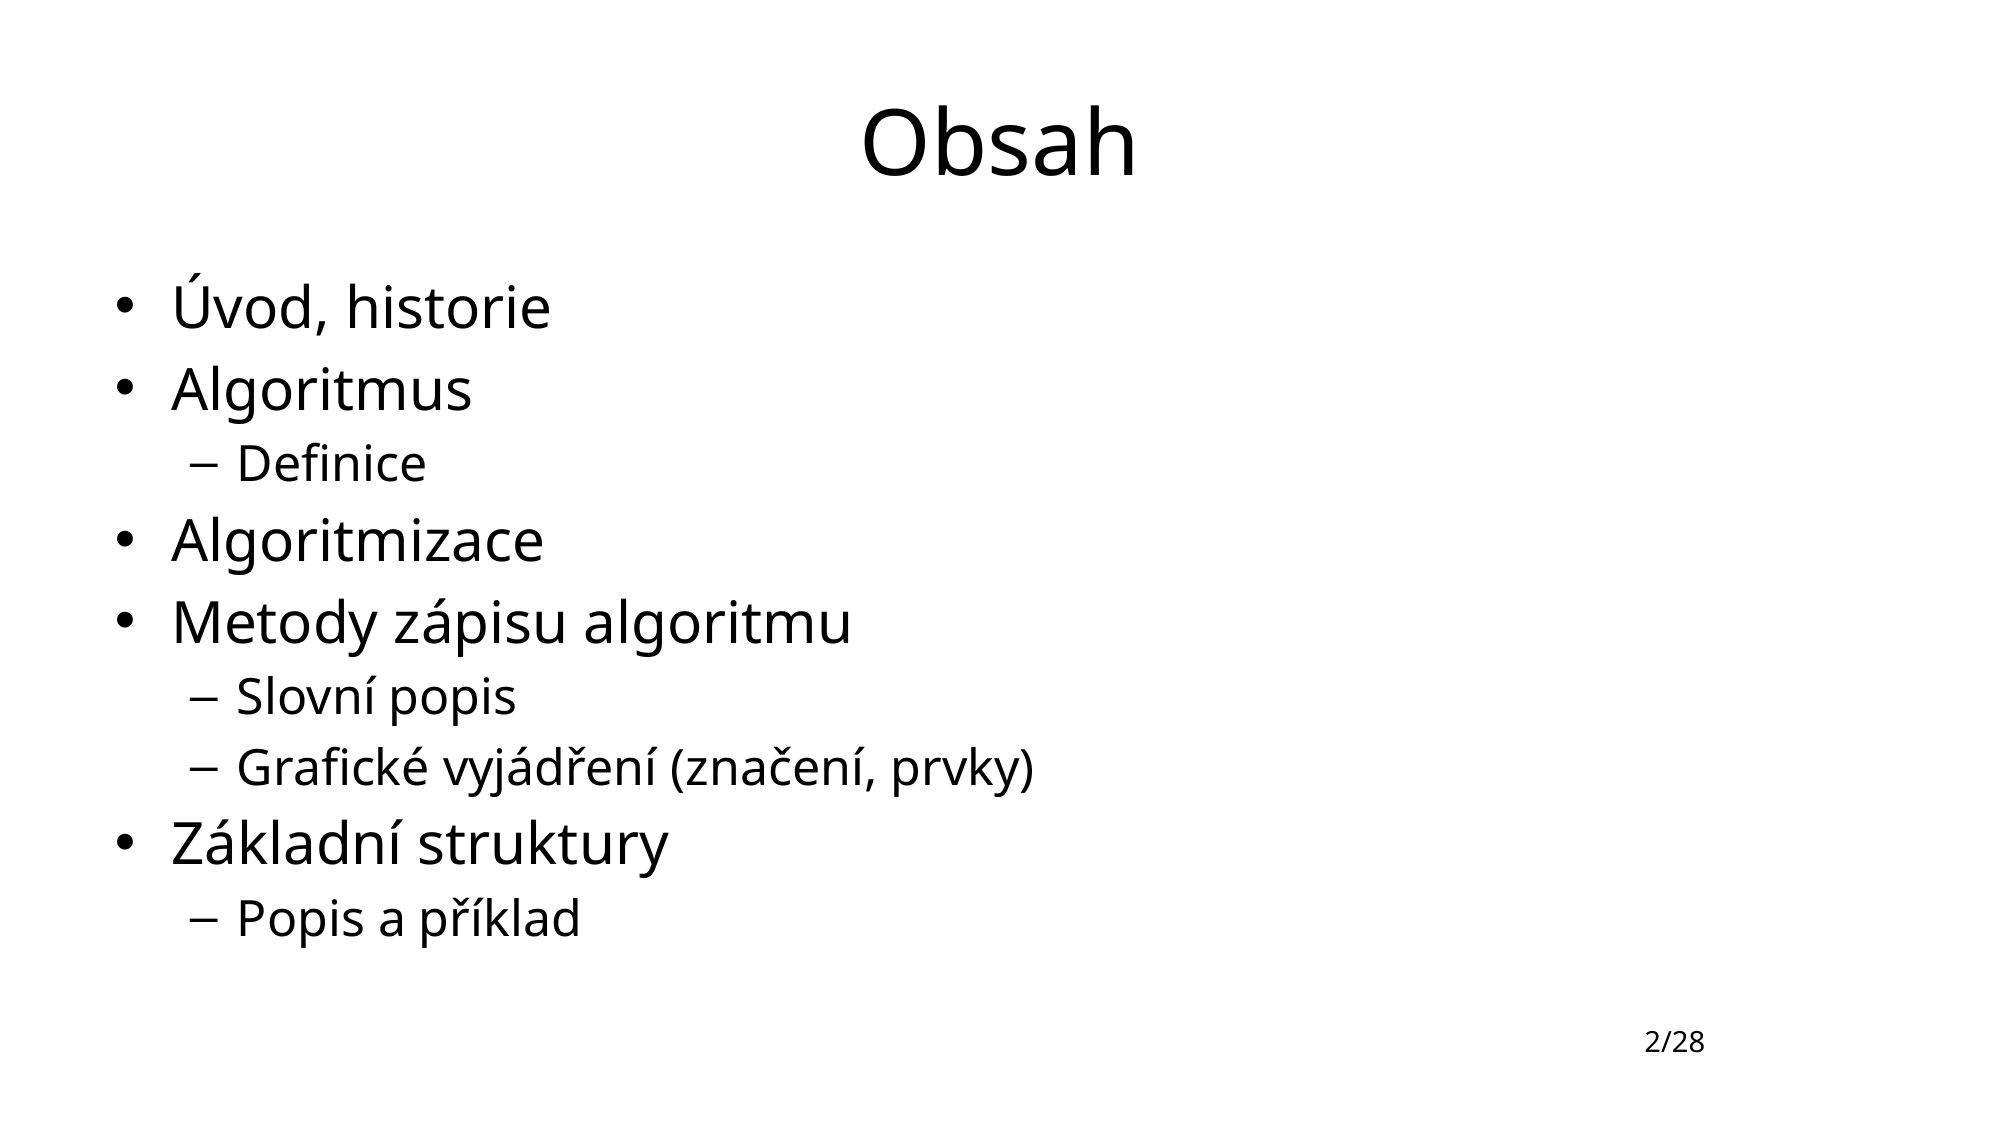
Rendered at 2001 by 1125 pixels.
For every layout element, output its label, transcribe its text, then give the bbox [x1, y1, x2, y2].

title Obsah [99, 45, 1900, 233]
slide_number 2/28 [1548, 1013, 1721, 1074]
list Úvod, historie Algoritmus Definice Algoritmizace Metody zápisu algoritmu Slovní popis Grafické vyjádření (značení, prvky) Základní struktury Popis a příklad [99, 262, 1900, 1005]
